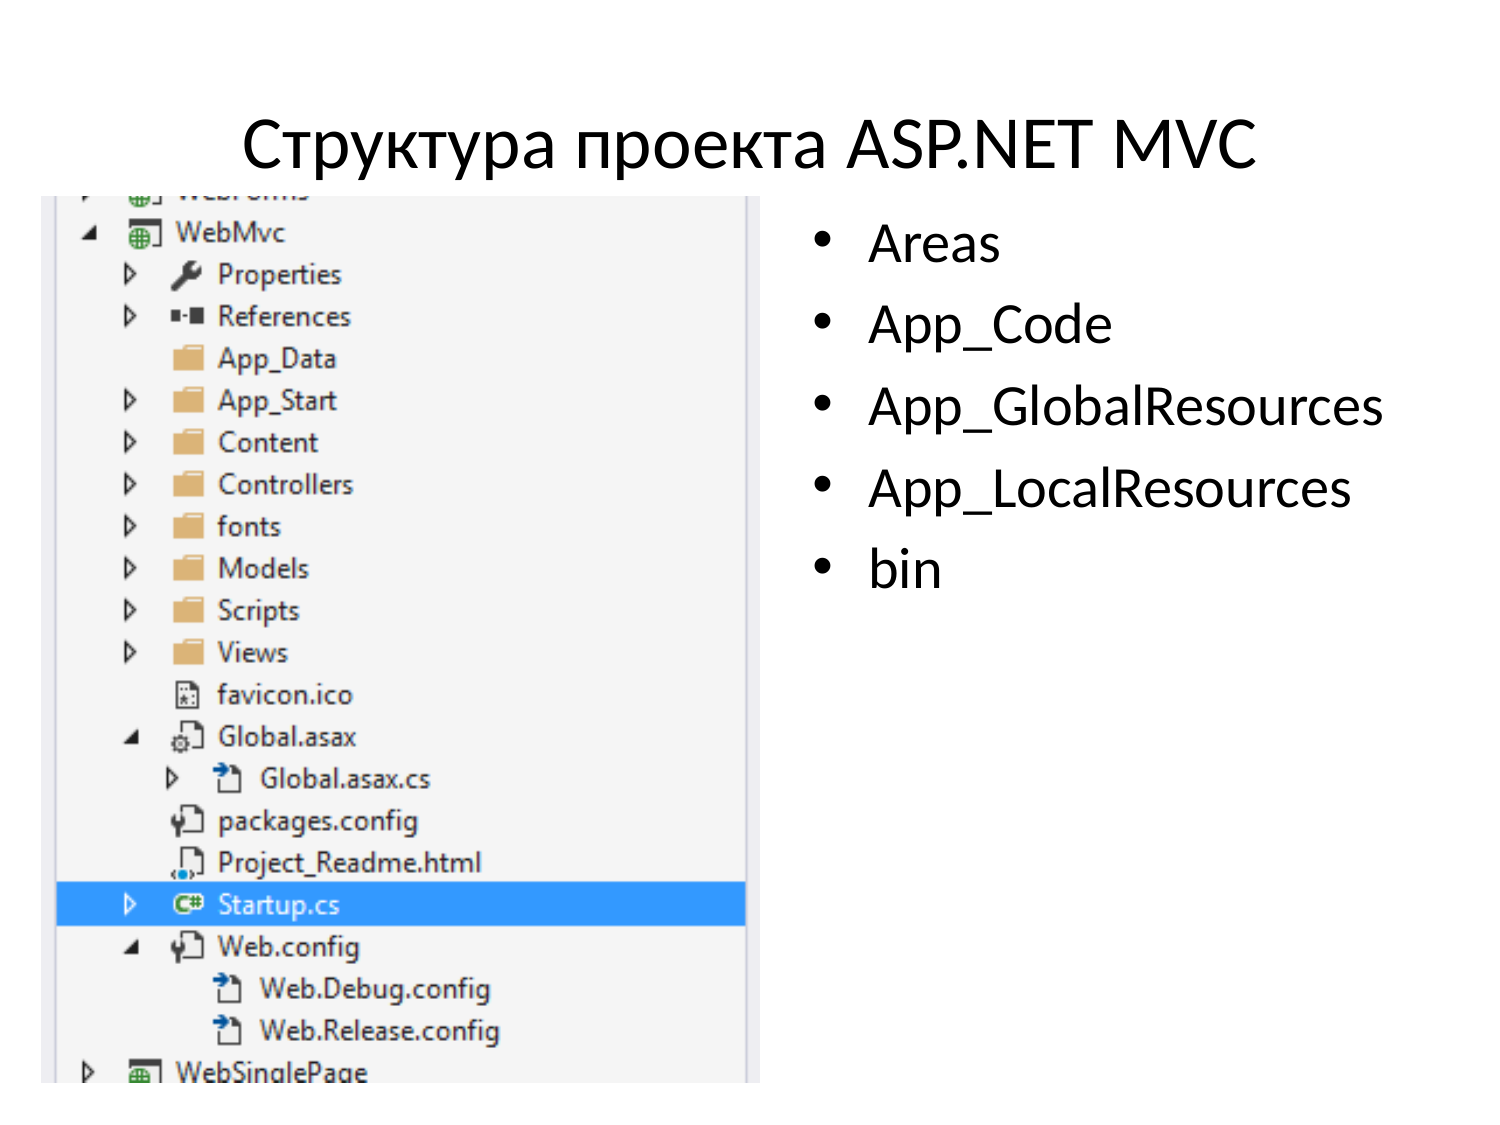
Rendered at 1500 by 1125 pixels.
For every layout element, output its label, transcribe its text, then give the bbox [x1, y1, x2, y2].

list Areas App_Code App_GlobalResources App_LocalResources bin [797, 196, 1425, 1005]
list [41, 195, 760, 1083]
title Структура проекта ASP.NET MVC [75, 45, 1425, 233]
